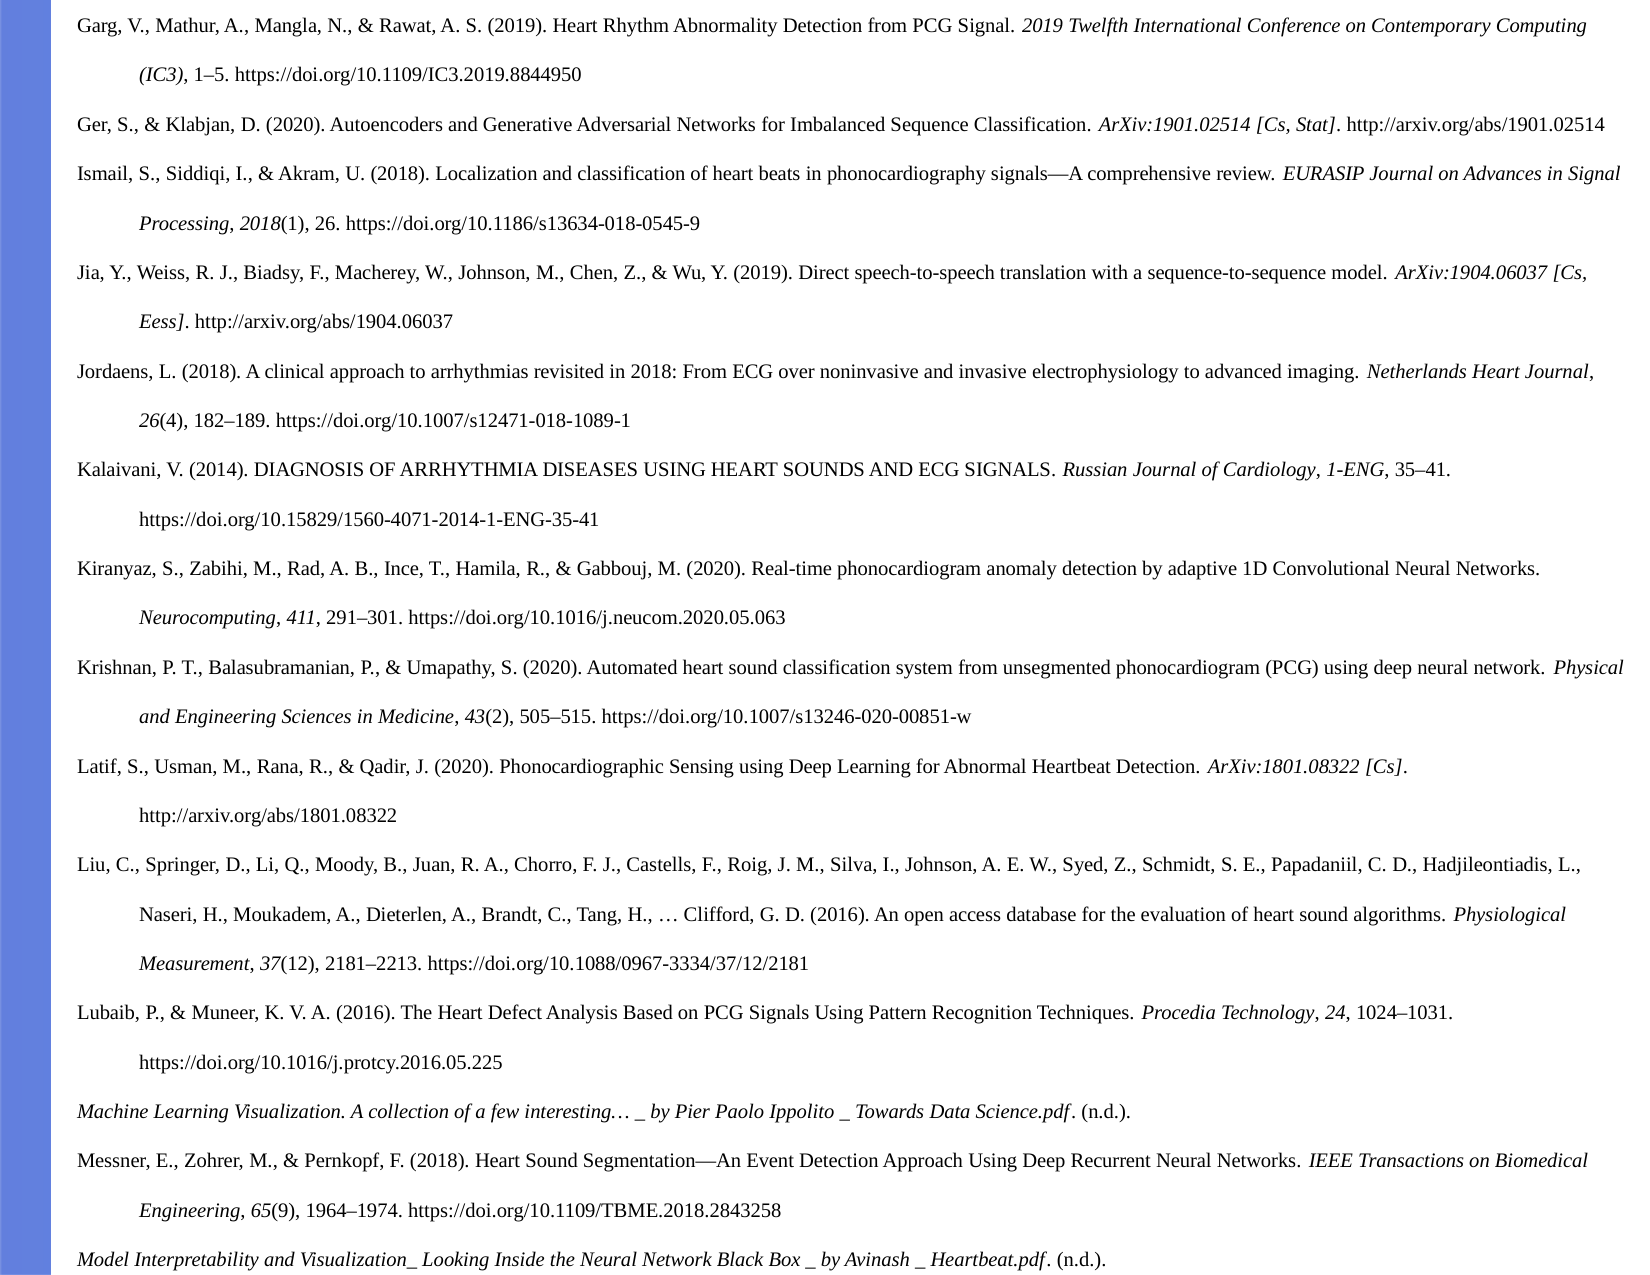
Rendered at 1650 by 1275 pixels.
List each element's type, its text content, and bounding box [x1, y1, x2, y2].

text_box Garg, V., Mathur, A., Mangla, N., & Rawat, A. S. (2019). Heart Rhythm Abnormality Detection from PCG Signal. 2019 Twelfth International Conference on Contemporary Computing (IC3), 1–5. https://doi.org/10.1109/IC3.2019.8844950 Ger, S., & Klabjan, D. (2020). Autoencoders and Generative Adversarial Networks for Imbalanced Sequence Classification. ArXiv:1901.02514 [Cs, Stat]. http://arxiv.org/abs/1901.02514 Ismail, S., Siddiqi, I., & Akram, U. (2018). Localization and classification of heart beats in phonocardiography signals—A comprehensive review. EURASIP Journal on Advances in Signal Processing, 2018(1), 26. https://doi.org/10.1186/s13634-018-0545-9 Jia, Y., Weiss, R. J., Biadsy, F., Macherey, W., Johnson, M., Chen, Z., & Wu, Y. (2019). Direct speech-to-speech translation with a sequence-to-sequence model. ArXiv:1904.06037 [Cs, Eess]. http://arxiv.org/abs/1904.06037 Jordaens, L. (2018). A clinical approach to arrhythmias revisited in 2018: From ECG over noninvasive and invasive electrophysiology to advanced imaging. Netherlands Heart Journal, 26(4), 182–189. https://doi.org/10.1007/s12471-018-1089-1 Kalaivani, V. (2014). DIAGNOSIS OF ARRHYTHMIA DISEASES USING HEART SOUNDS AND ECG SIGNALS. Russian Journal of Cardiology, 1-ENG, 35–41. https://doi.org/10.15829/1560-4071-2014-1-ENG-35-41 Kiranyaz, S., Zabihi, M., Rad, A. B., Ince, T., Hamila, R., & Gabbouj, M. (2020). Real-time phonocardiogram anomaly detection by adaptive 1D Convolutional Neural Networks. Neurocomputing, 411, 291–301. https://doi.org/10.1016/j.neucom.2020.05.063 Krishnan, P. T., Balasubramanian, P., & Umapathy, S. (2020). Automated heart sound classification system from unsegmented phonocardiogram (PCG) using deep neural network. Physical and Engineering Sciences in Medicine, 43(2), 505–515. https://doi.org/10.1007/s13246-020-00851-w Latif, S., Usman, M., Rana, R., & Qadir, J. (2020). Phonocardiographic Sensing using Deep Learning for Abnormal Heartbeat Detection. ArXiv:1801.08322 [Cs]. http://arxiv.org/abs/1801.08322 Liu, C., Springer, D., Li, Q., Moody, B., Juan, R. A., Chorro, F. J., Castells, F., Roig, J. M., Silva, I., Johnson, A. E. W., Syed, Z., Schmidt, S. E., Papadaniil, C. D., Hadjileontiadis, L., Naseri, H., Moukadem, A., Dieterlen, A., Brandt, C., Tang, H., … Clifford, G. D. (2016). An open access database for the evaluation of heart sound algorithms. Physiological Measurement, 37(12), 2181–2213. https://doi.org/10.1088/0967-3334/37/12/2181 Lubaib, P., & Muneer, K. V. A. (2016). The Heart Defect Analysis Based on PCG Signals Using Pattern Recognition Techniques. Procedia Technology, 24, 1024–1031. https://doi.org/10.1016/j.protcy.2016.05.225 Machine Learning Visualization. A collection of a few interesting… _ by Pier Paolo Ippolito _ Towards Data Science.pdf. (n.d.). Messner, E., Zohrer, M., & Pernkopf, F. (2018). Heart Sound Segmentation—An Event Detection Approach Using Deep Recurrent Neural Networks. IEEE Transactions on Biomedical Engineering, 65(9), 1964–1974. https://doi.org/10.1109/TBME.2018.2843258 Model Interpretability and Visualization_ Looking Inside the Neural Network Black Box _ by Avinash _ Heartbeat.pdf. (n.d.). Olah, C., Mordvintsev, A., & Schubert, L. (2017). Feature Visualization. Distill, 2(11), 10.23915/distill.00007. https://doi.org/10.23915/distill.00007 Oord, A. van den, Dieleman, S., Zen, H., Simonyan, K., Vinyals, O., Graves, A., Kalchbrenner, N., Senior, A., & Kavukcuoglu, K. (2016). WaveNet: A Generative Model for Raw Audio. ArXiv:1609.03499 [Cs]. http://arxiv.org/abs/1609.03499 [62, 0, 1650, 1275]
picture [0, 0, 51, 1275]
